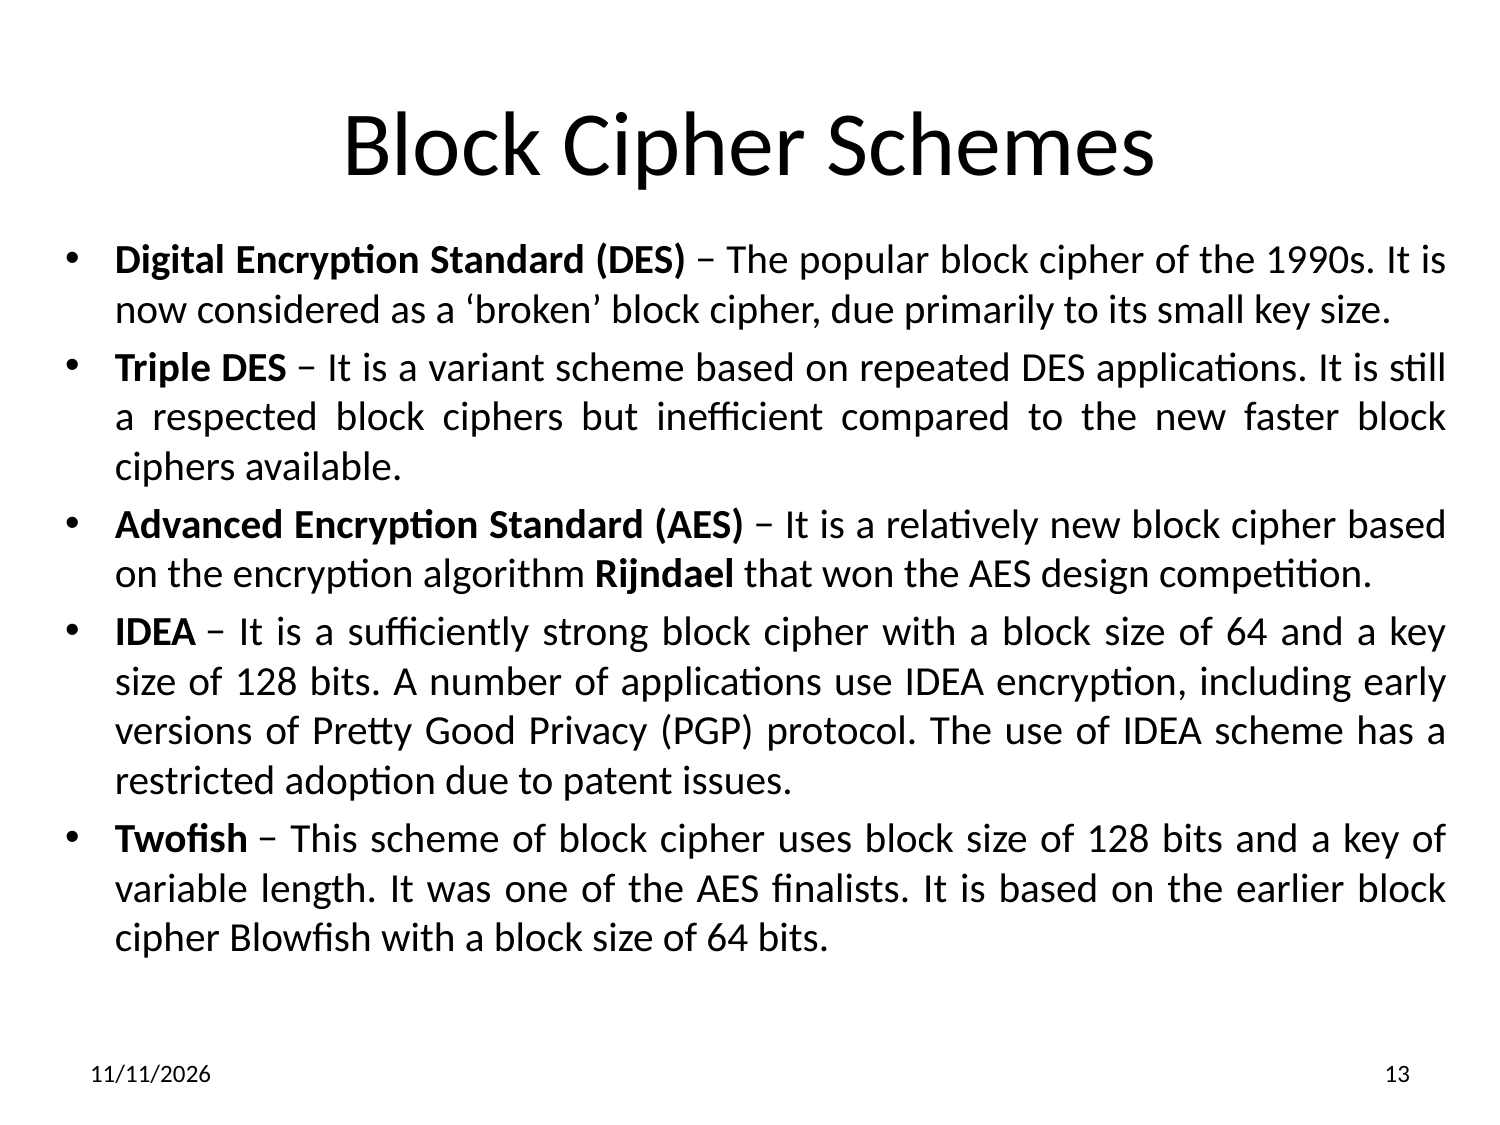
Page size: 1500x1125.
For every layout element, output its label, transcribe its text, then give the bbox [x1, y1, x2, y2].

list Digital Encryption Standard (DES) − The popular block cipher of the 1990s. It is now considered as a ‘broken’ block cipher, due primarily to its small key size. Triple DES − It is a variant scheme based on repeated DES applications. It is still a respected block ciphers but inefficient compared to the new faster block ciphers available. Advanced Encryption Standard (AES) − It is a relatively new block cipher based on the encryption algorithm Rijndael that won the AES design competition. IDEA − It is a sufficiently strong block cipher with a block size of 64 and a key size of 128 bits. A number of applications use IDEA encryption, including early versions of Pretty Good Privacy (PGP) protocol. The use of IDEA scheme has a restricted adoption due to patent issues. Twofish − This scheme of block cipher uses block size of 128 bits and a key of variable length. It was one of the AES finalists. It is based on the earlier block cipher Blowfish with a block size of 64 bits. [50, 224, 1463, 1063]
slide_number 13 [1074, 1042, 1425, 1103]
title Block Cipher Schemes [75, 45, 1425, 224]
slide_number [75, 1042, 425, 1103]
